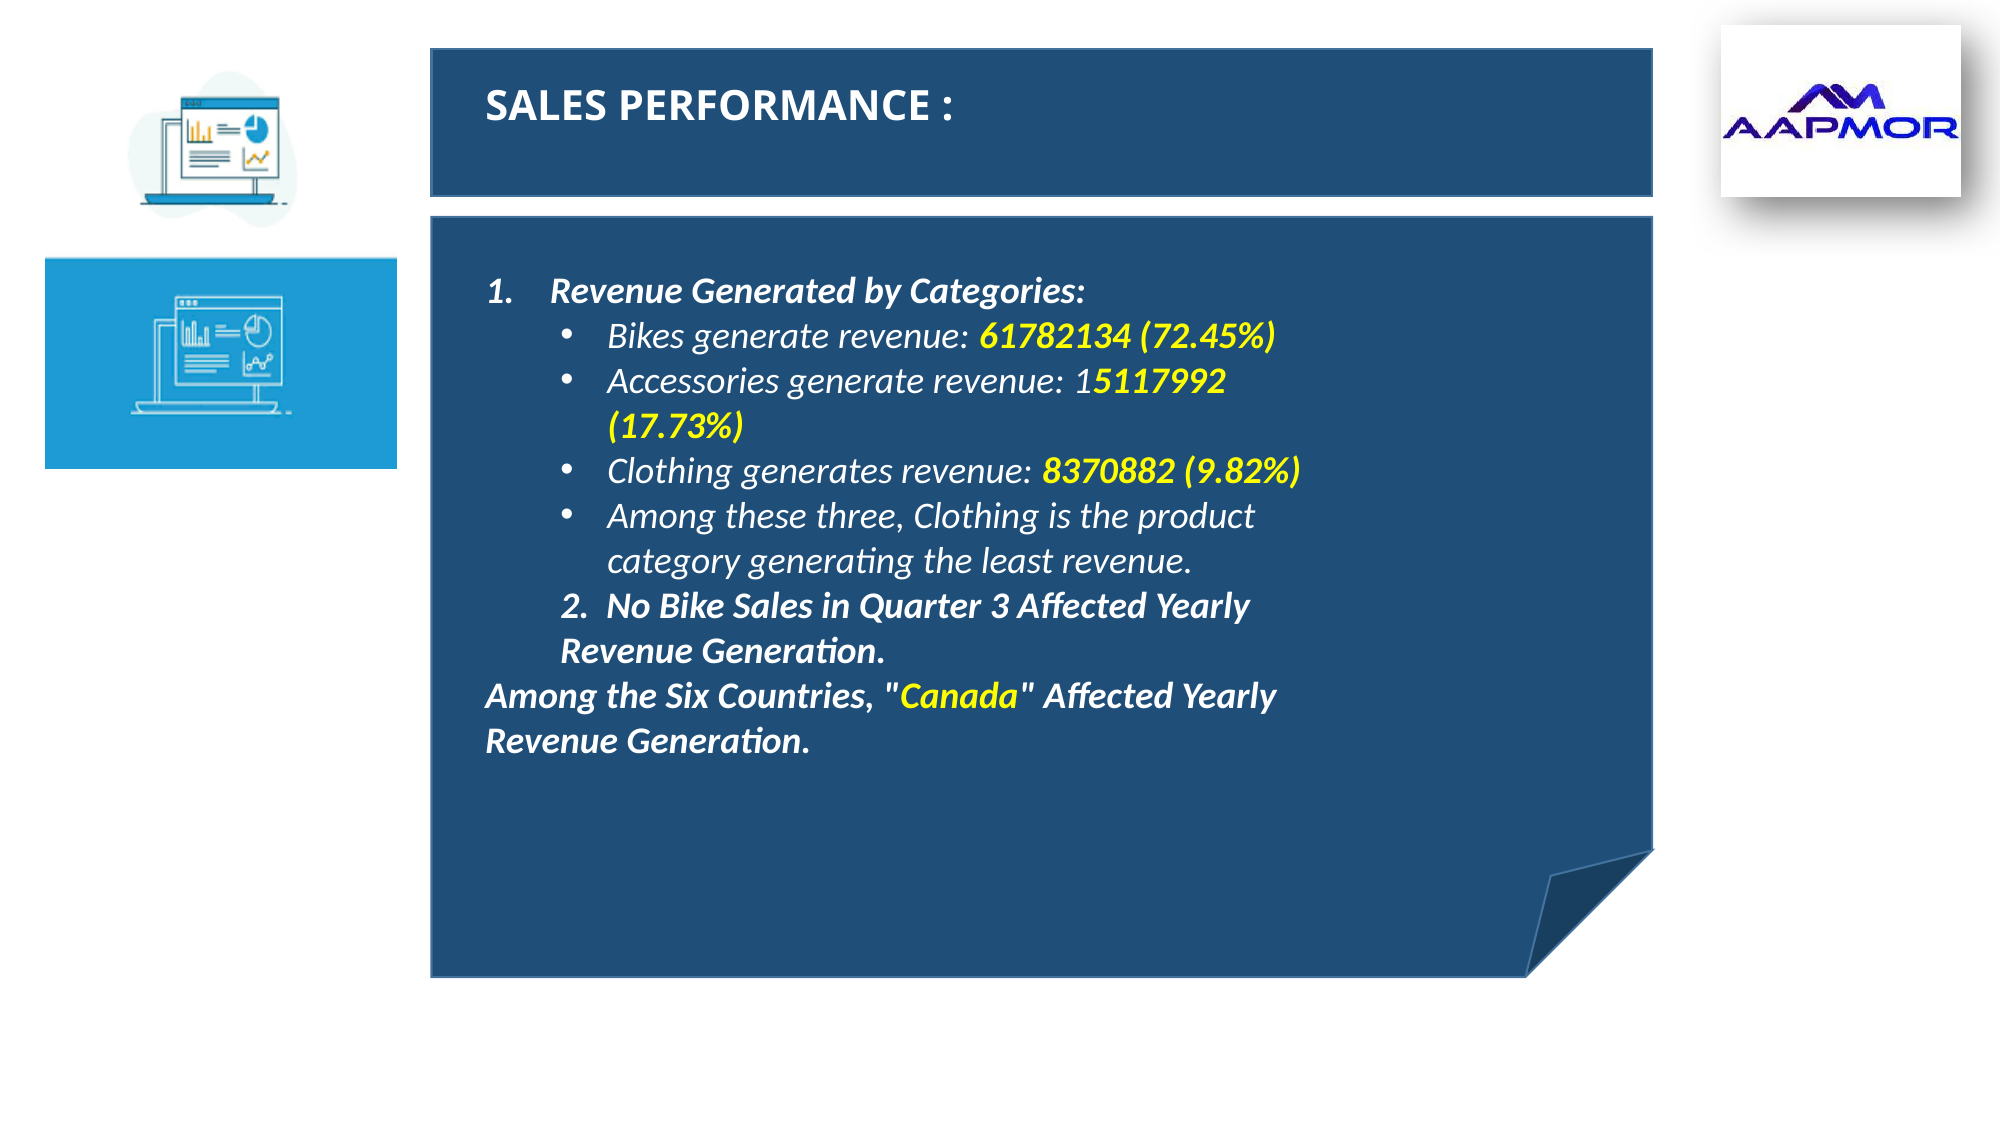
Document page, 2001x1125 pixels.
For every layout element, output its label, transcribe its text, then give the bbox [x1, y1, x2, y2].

text_box Revenue Generated by Categories: Bikes generate revenue: 61782134 (72.45%) Accessories generate revenue: 15117992 (17.73%) Clothing generates revenue: 8370882 (9.82%) Among these three, Clothing is the product category generating the least revenue. 2. No Bike Sales in Quarter 3 Affected Yearly Revenue Generation. Among the Six Countries, "Canada" Affected Yearly Revenue Generation. [470, 258, 1350, 769]
picture [45, 262, 397, 469]
text_box [430, 215, 1656, 979]
text_box SALES PERFORMANCE : [470, 71, 1350, 137]
picture [1721, 25, 1961, 197]
text_box [430, 48, 1653, 197]
picture [45, 48, 397, 259]
